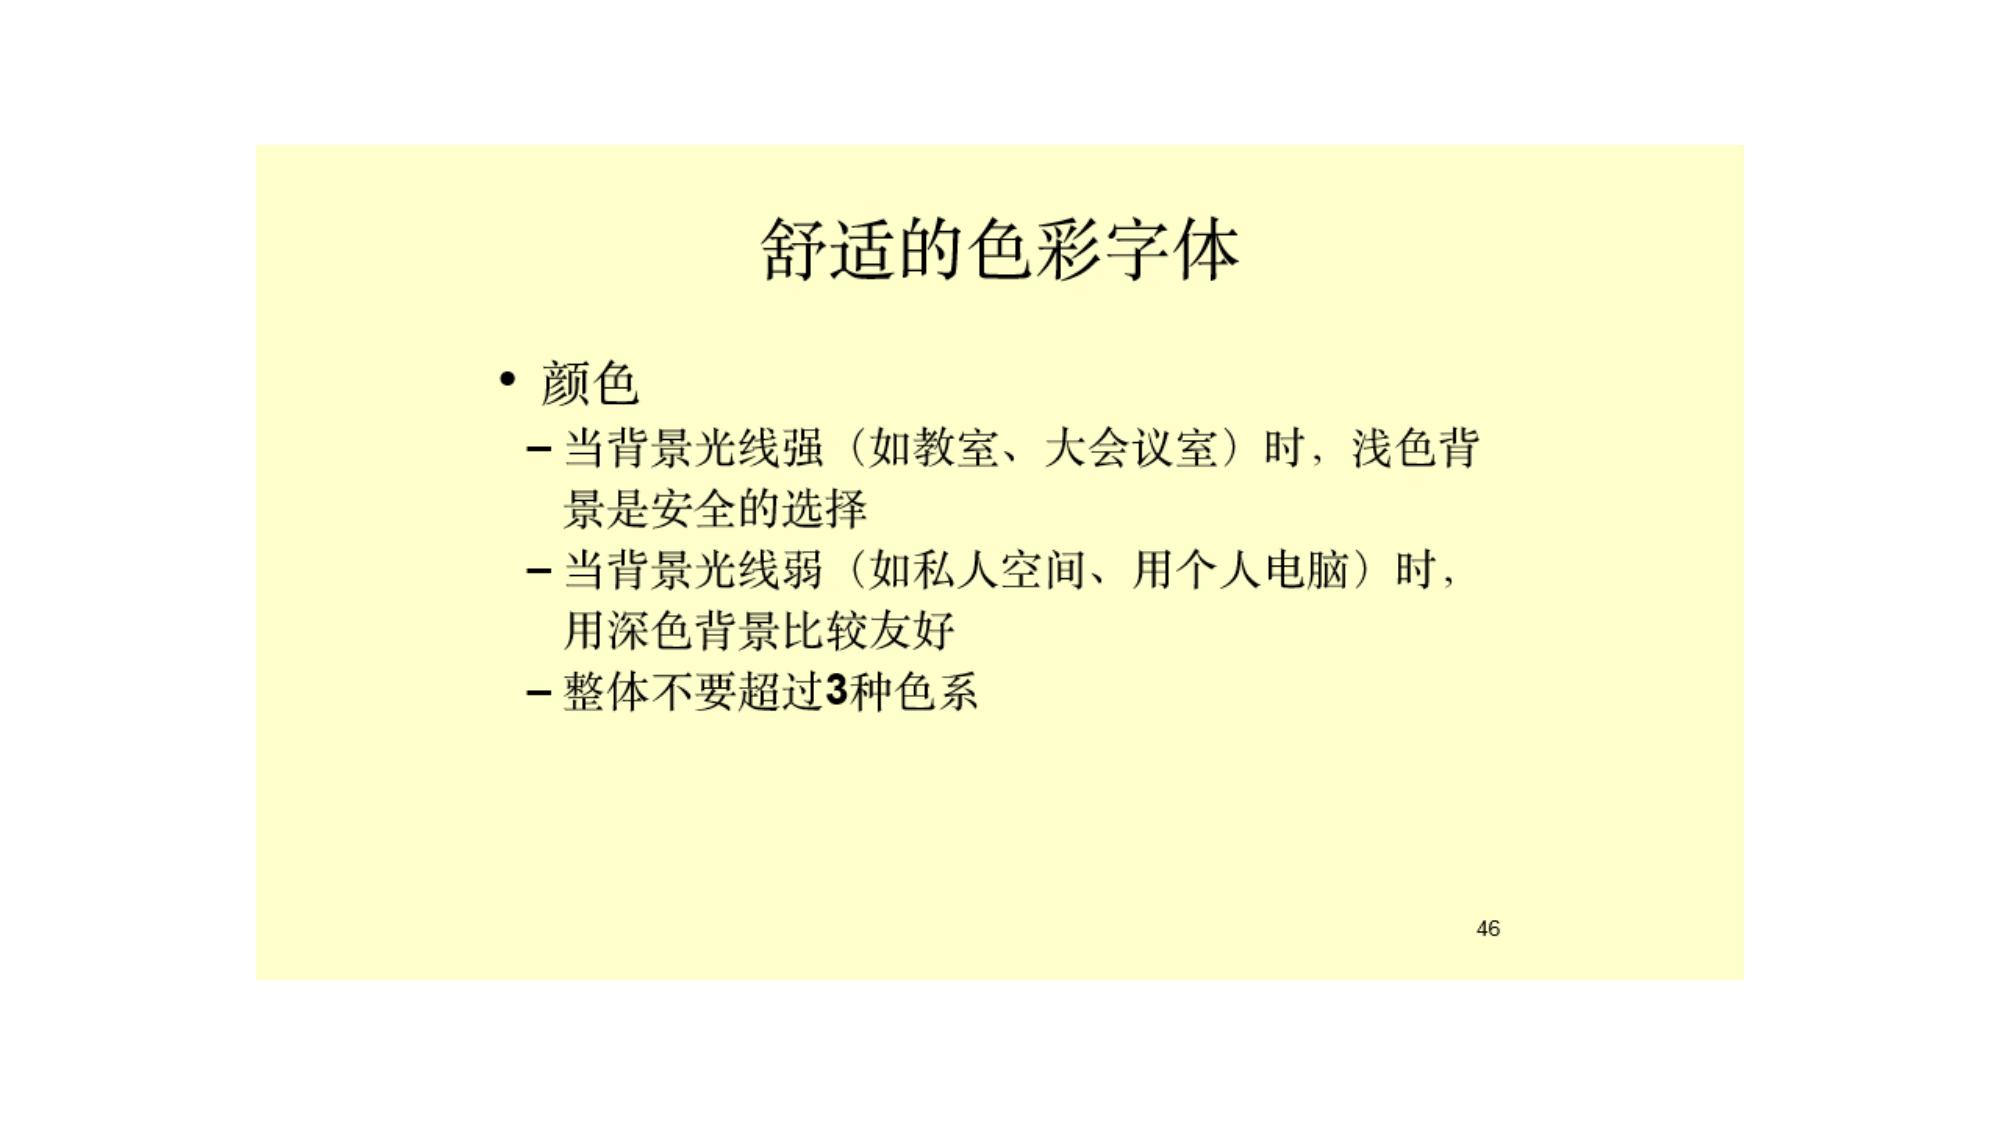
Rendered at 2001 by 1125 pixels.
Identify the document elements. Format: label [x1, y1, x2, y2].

picture [256, 145, 1744, 980]
